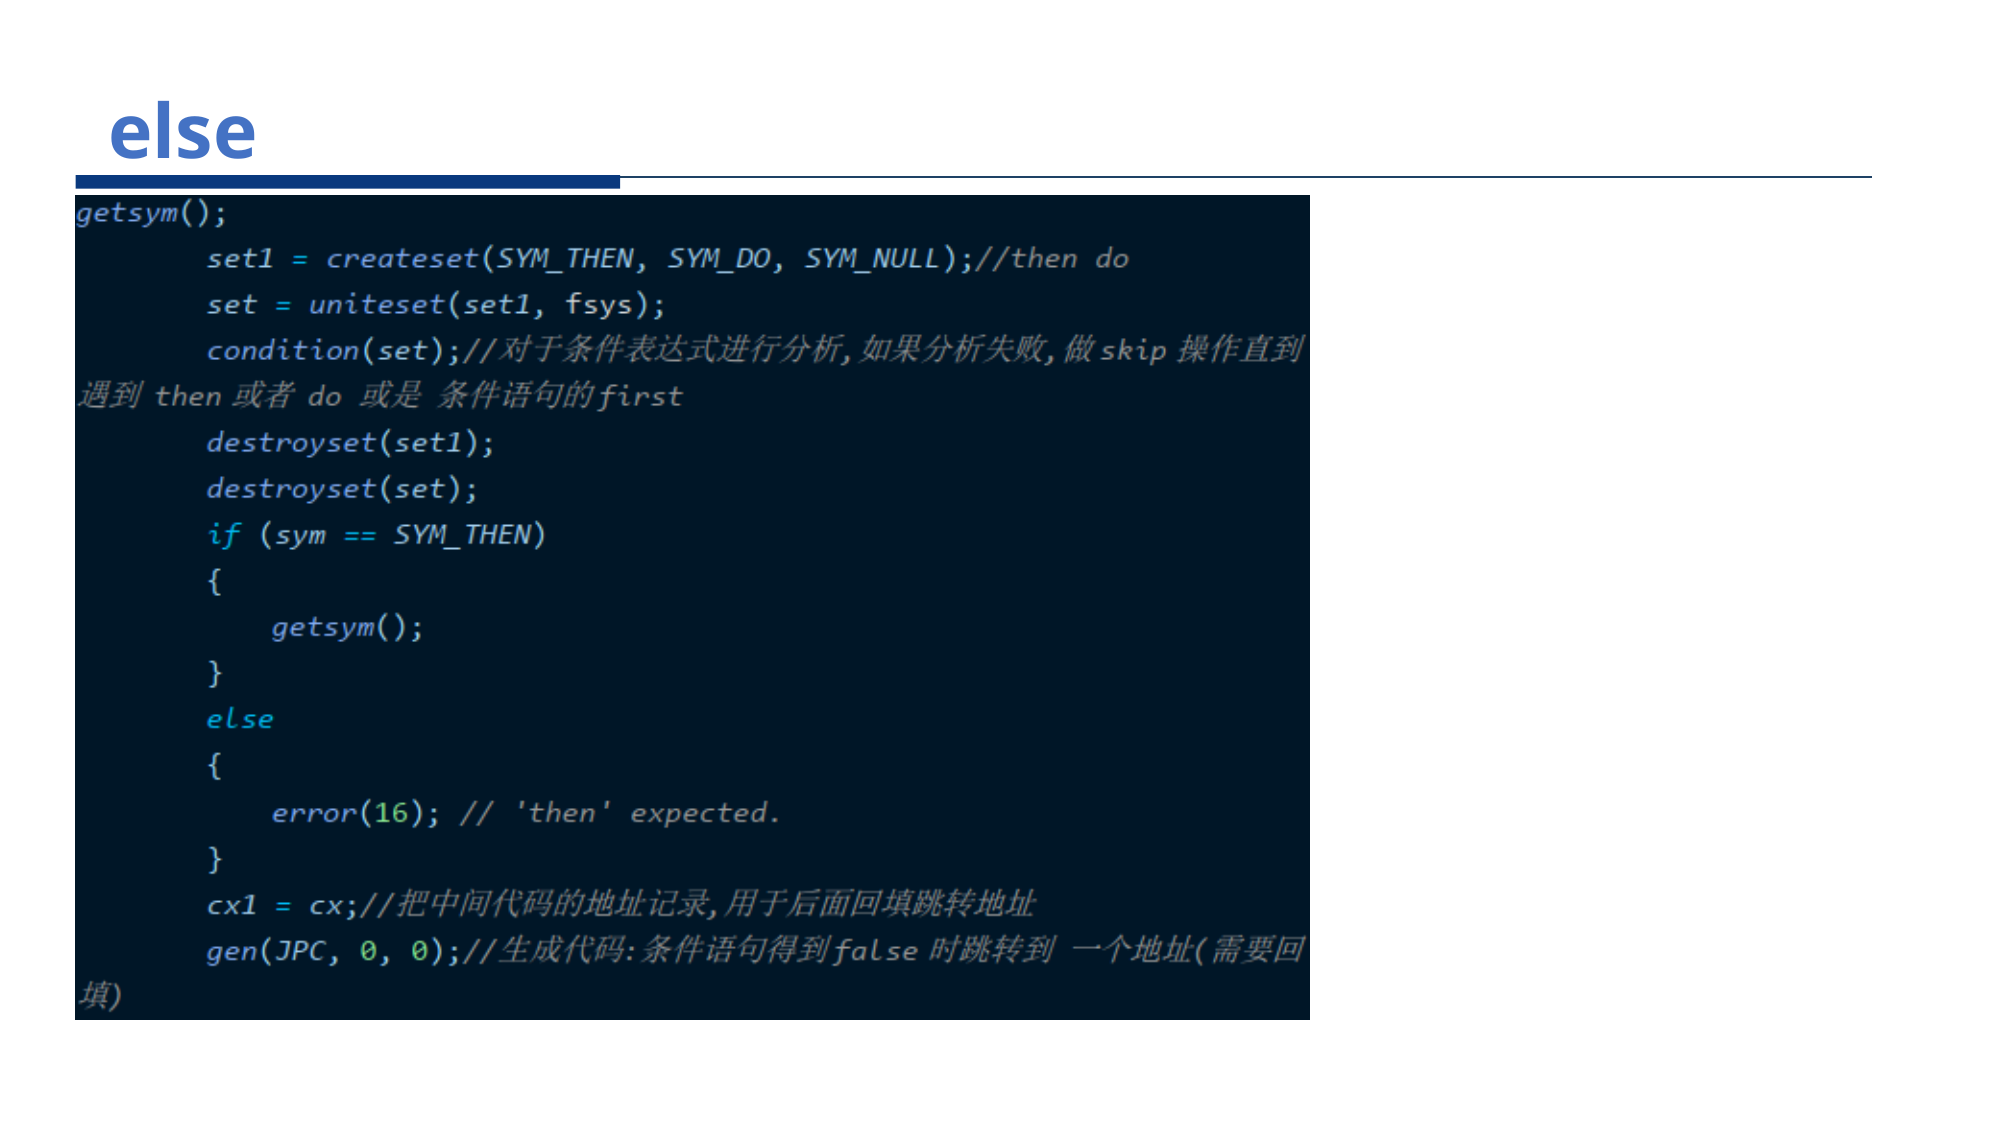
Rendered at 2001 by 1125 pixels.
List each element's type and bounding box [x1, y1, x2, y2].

picture [75, 195, 1310, 1020]
text_box [75, 75, 1872, 273]
